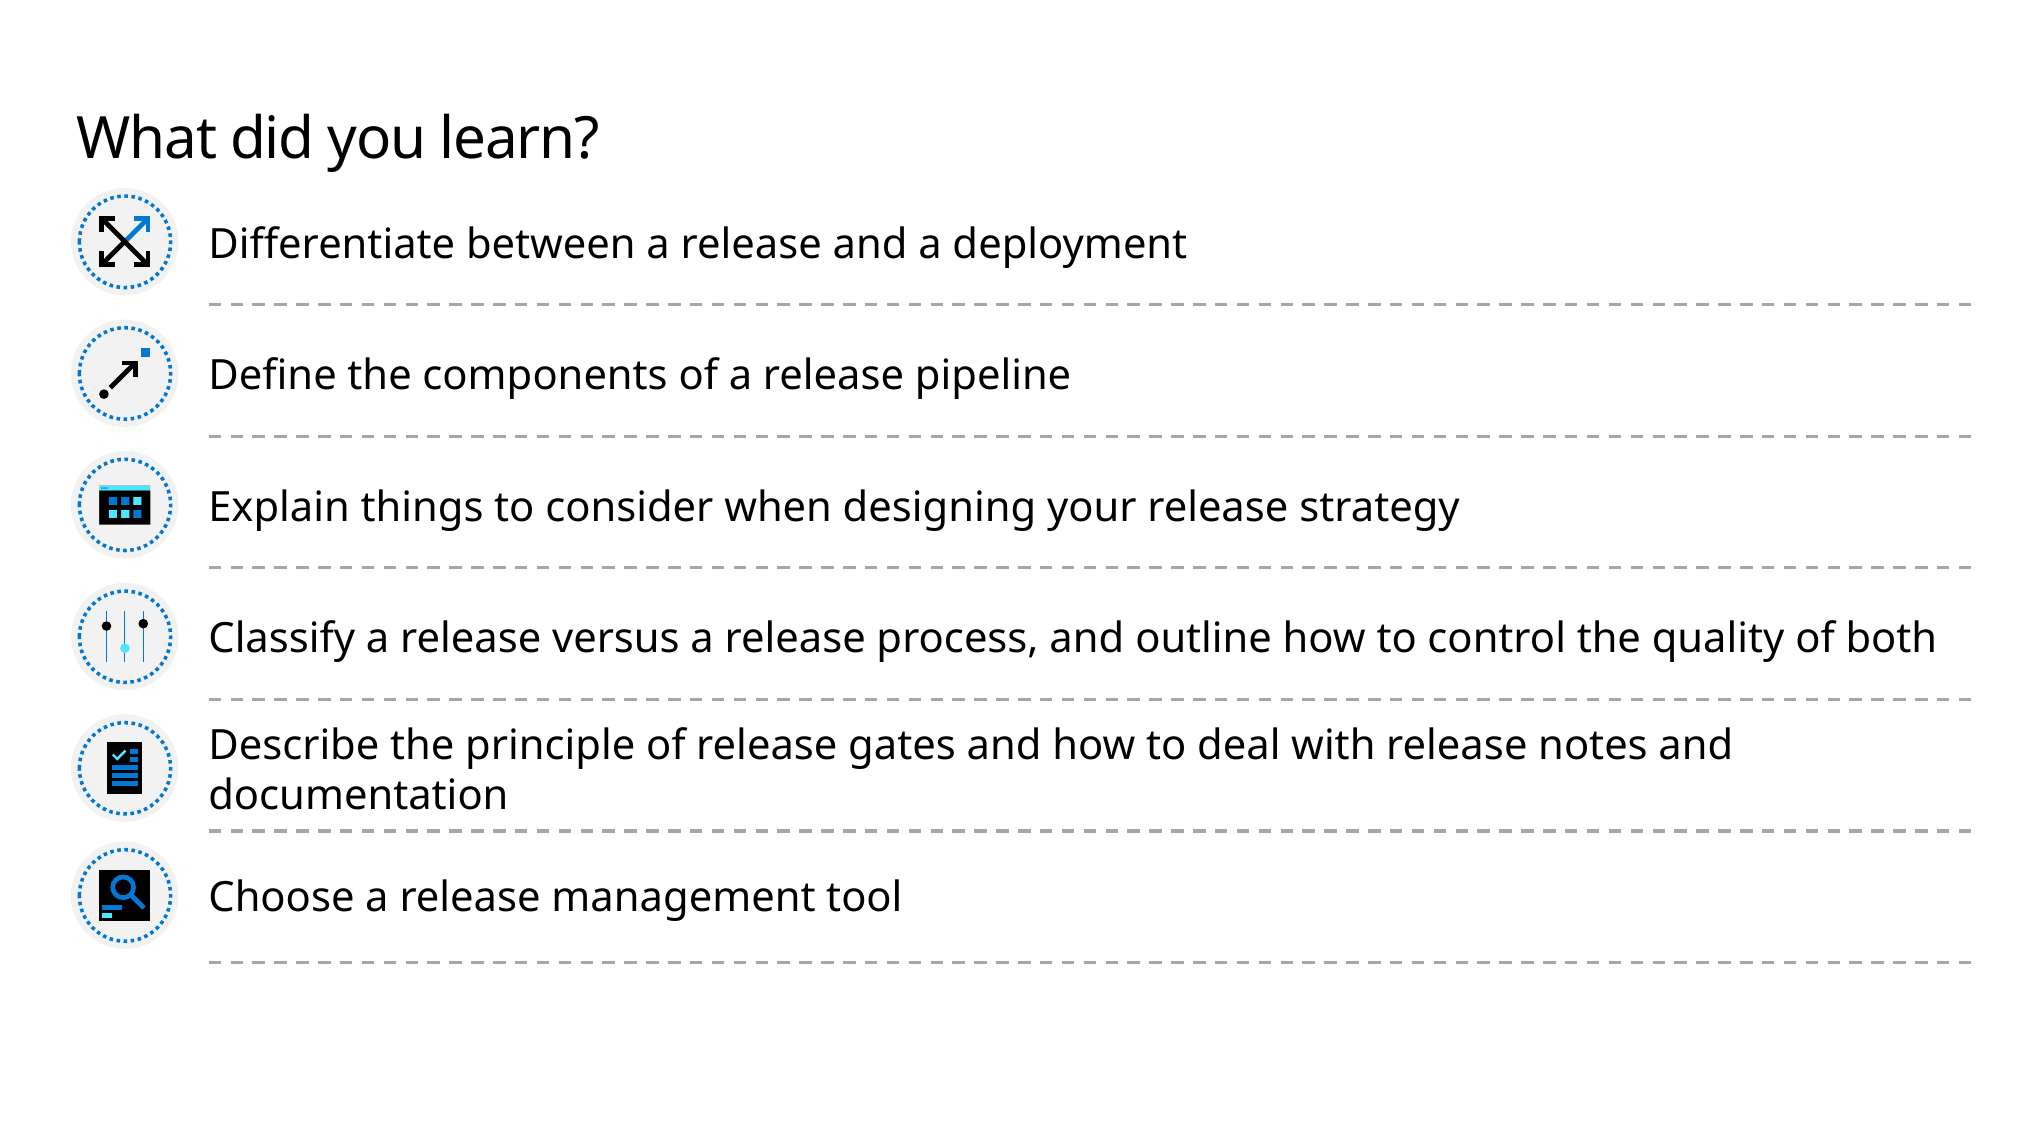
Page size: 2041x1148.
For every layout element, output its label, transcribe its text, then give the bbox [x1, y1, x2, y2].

title What did you learn? [76, 103, 1969, 172]
picture [70, 319, 179, 428]
picture [70, 187, 179, 296]
picture [70, 713, 179, 822]
picture [70, 450, 179, 559]
text_box Differentiate between a release and a deployment [208, 216, 1970, 267]
picture [70, 582, 179, 691]
picture [208, 302, 1973, 965]
picture [70, 841, 179, 950]
